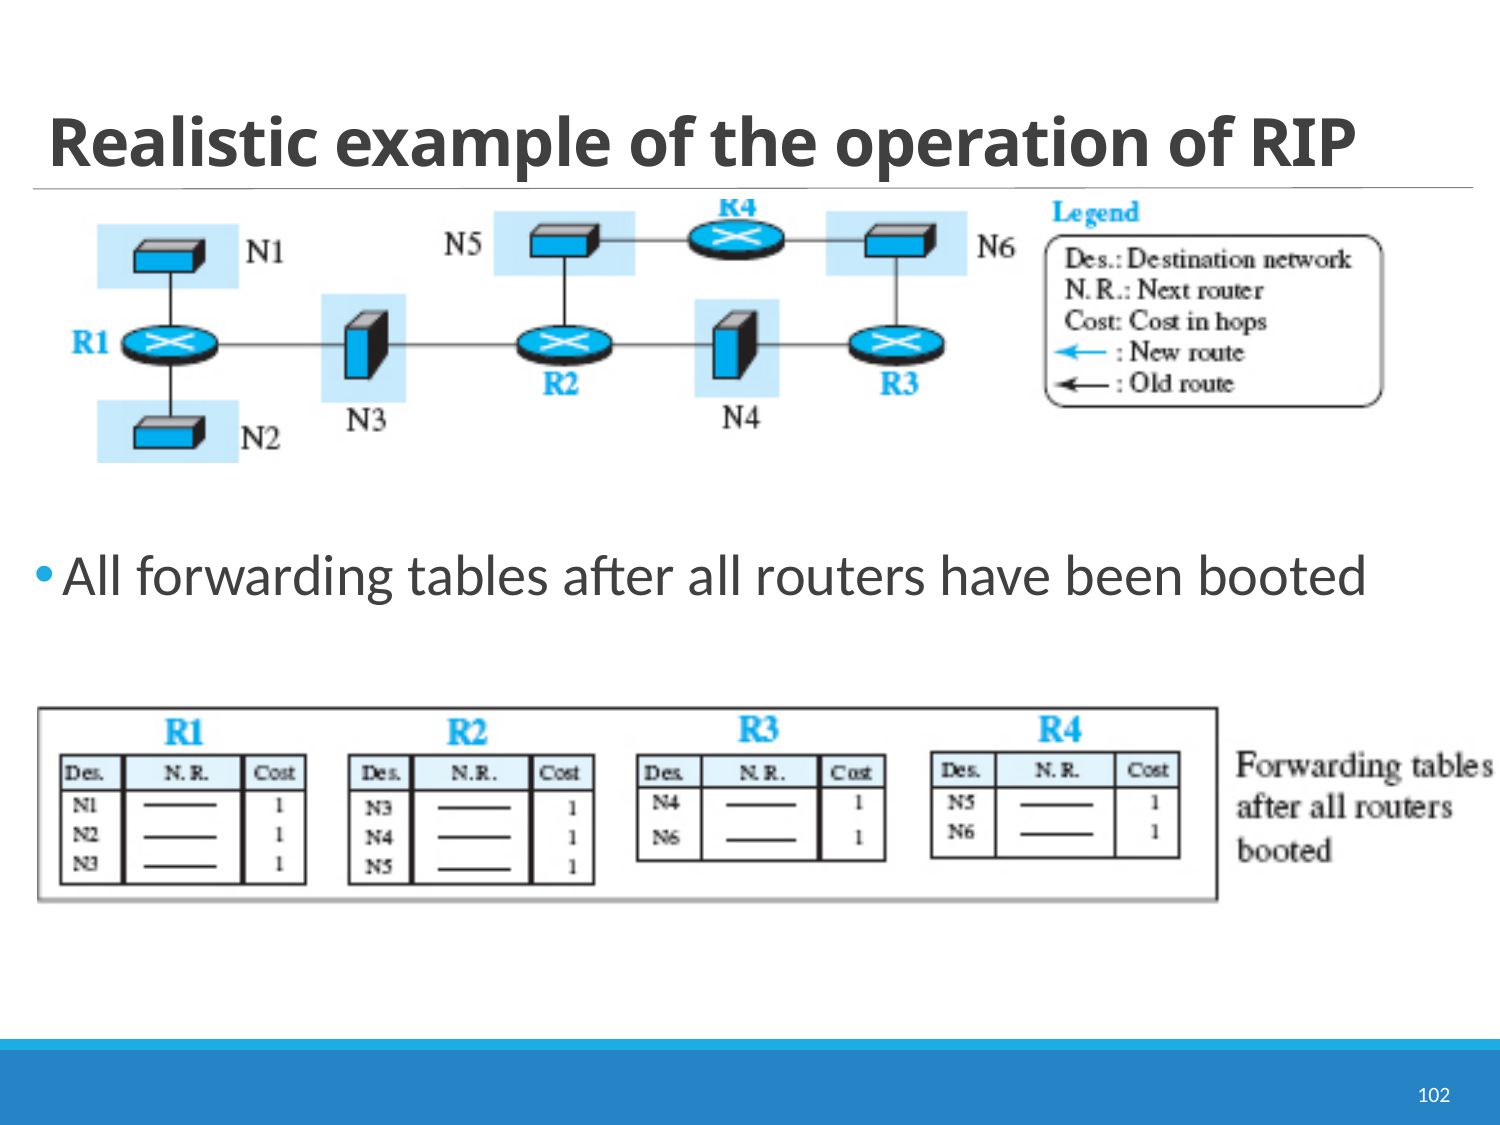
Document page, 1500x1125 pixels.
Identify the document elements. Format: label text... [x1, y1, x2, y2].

picture [61, 199, 1394, 463]
title Realistic example of the operation of RIP [32, 37, 1473, 188]
list All forwarding tables after all routers have been booted [24, 537, 1466, 942]
picture [36, 699, 1500, 913]
